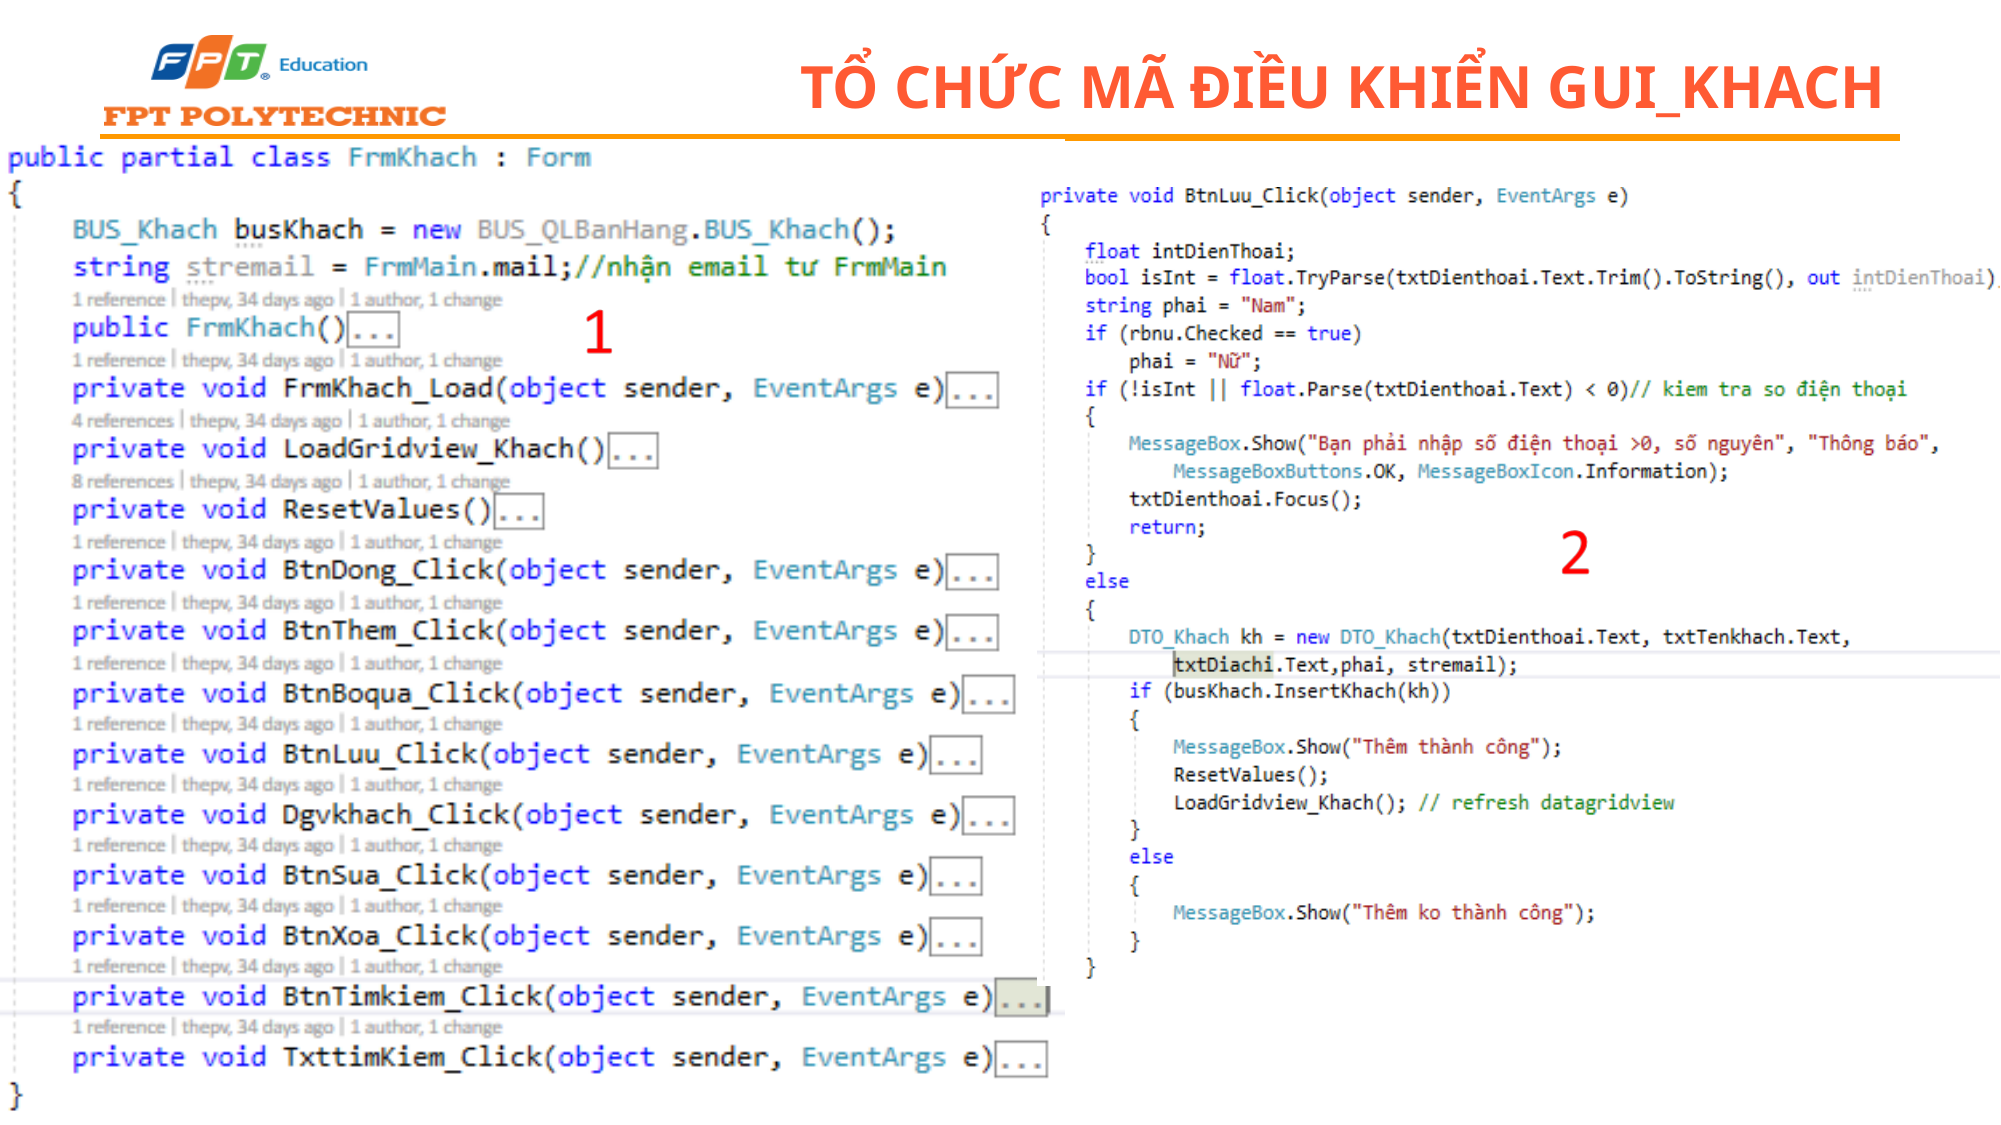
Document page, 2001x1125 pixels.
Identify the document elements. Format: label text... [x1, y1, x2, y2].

picture [104, 35, 450, 126]
picture [0, 139, 2000, 1125]
title Tổ chức mã điều khiển GUI_khach [450, 45, 1900, 125]
